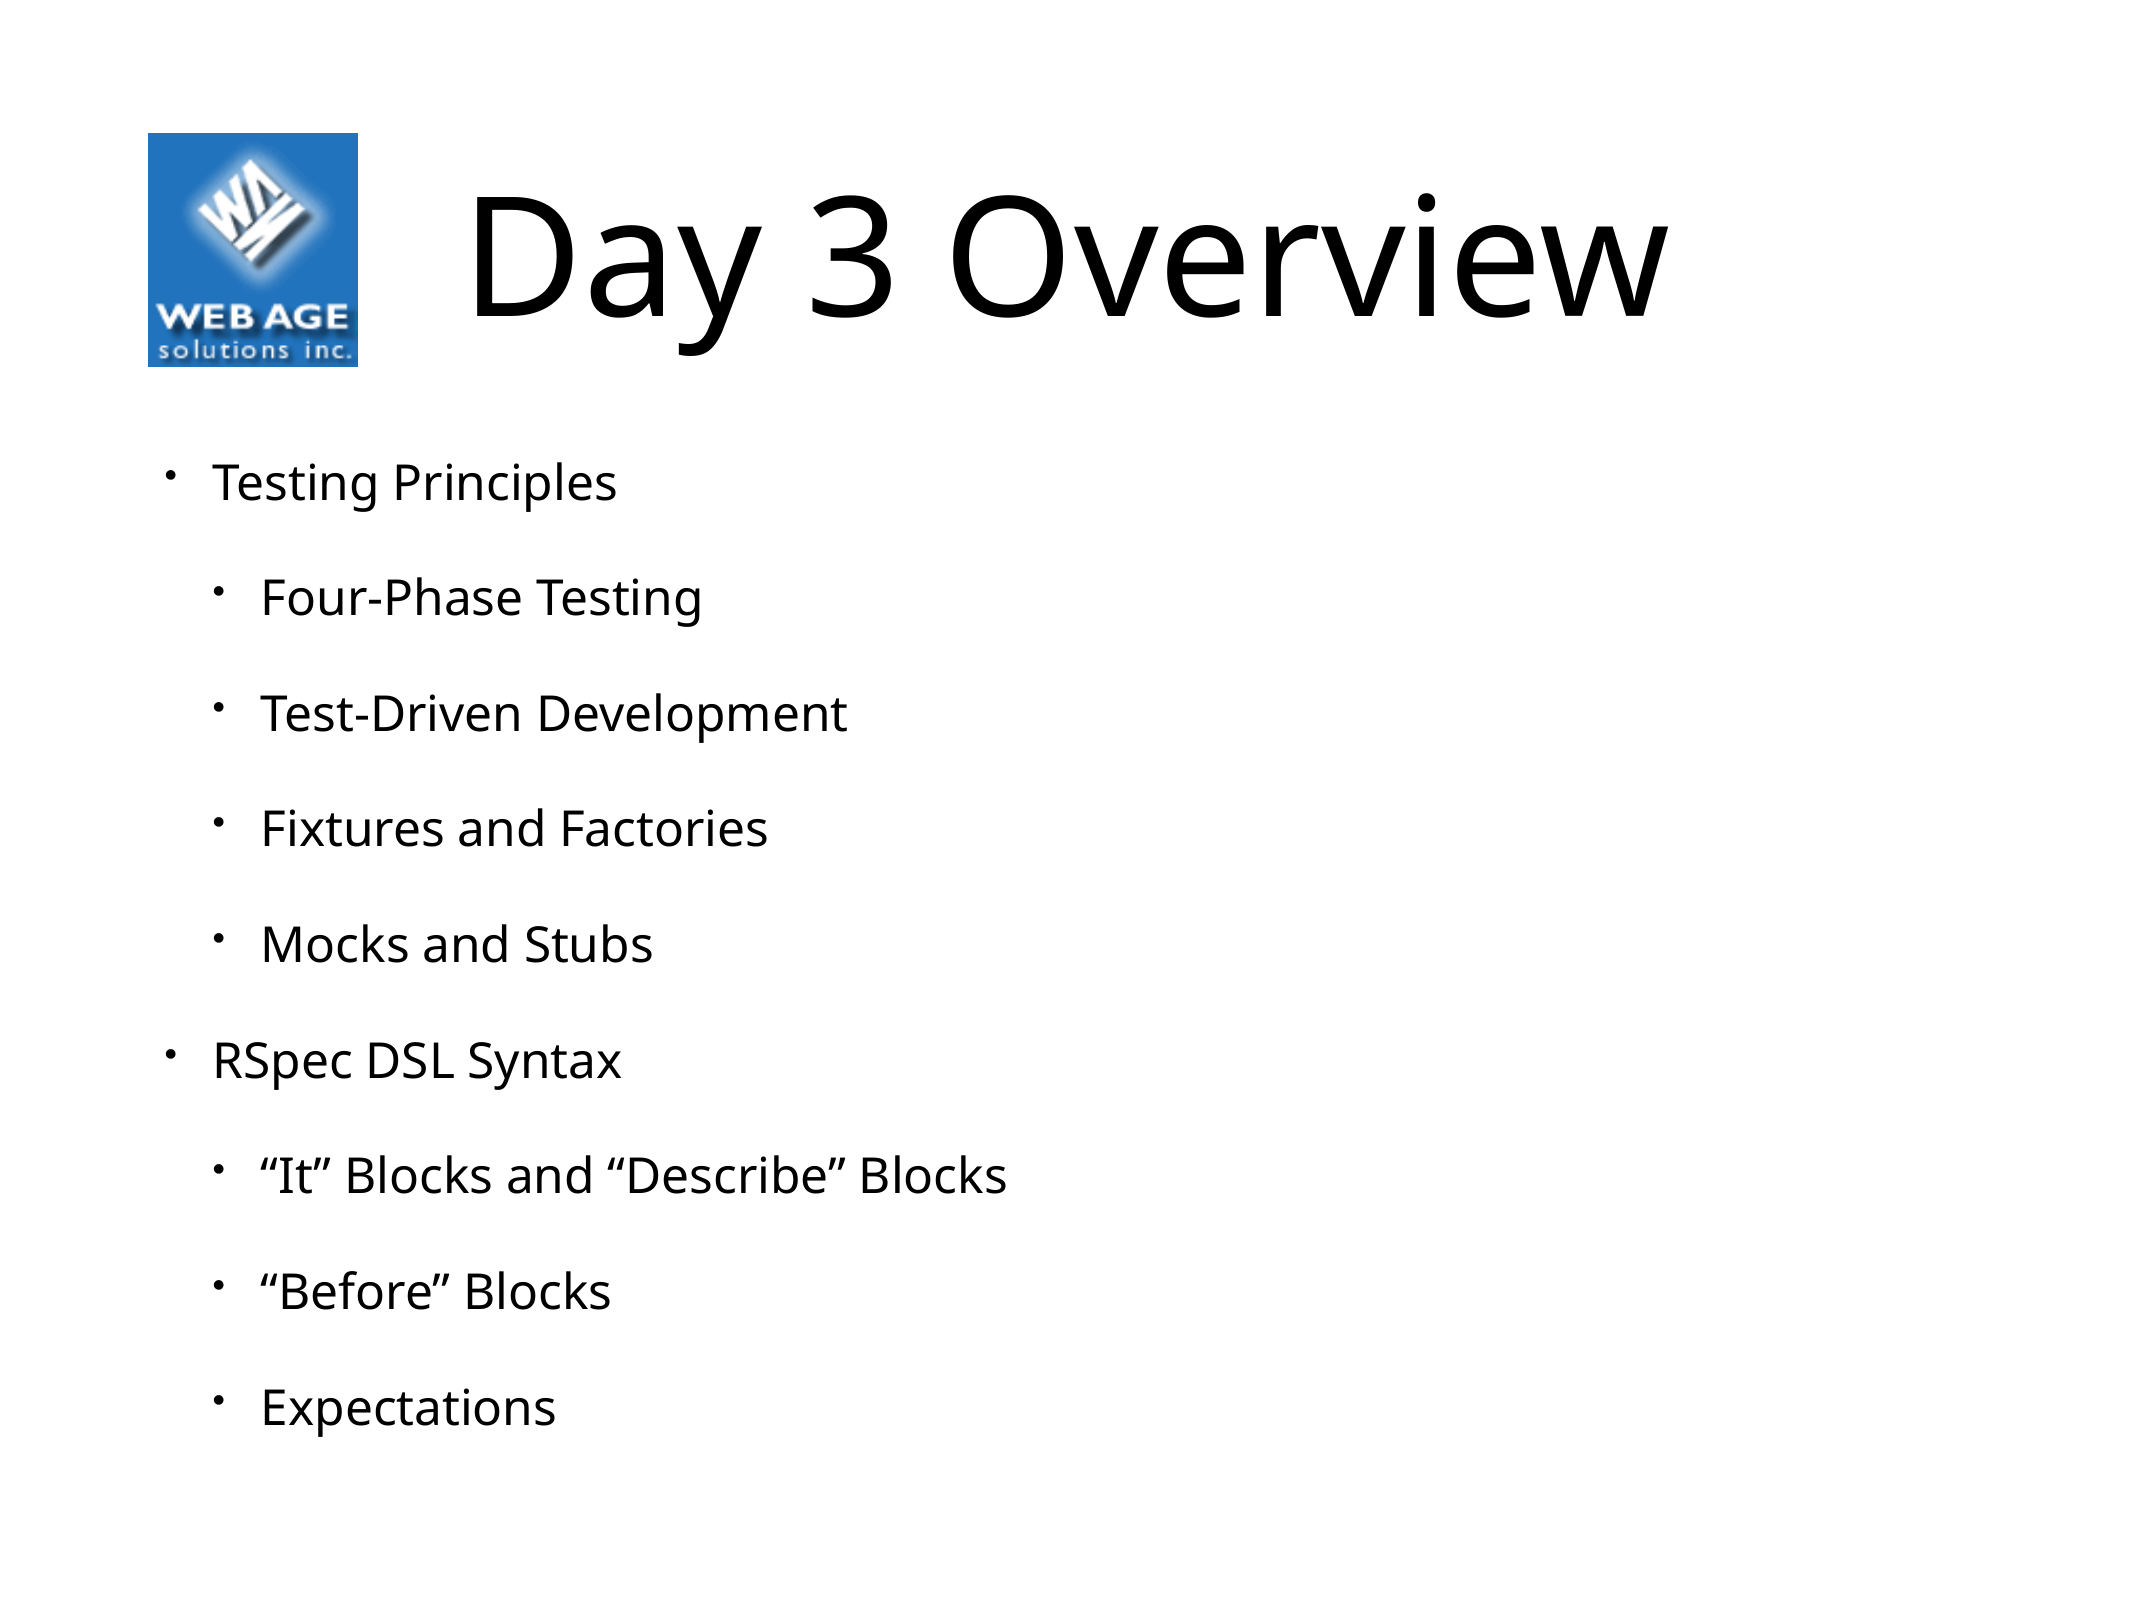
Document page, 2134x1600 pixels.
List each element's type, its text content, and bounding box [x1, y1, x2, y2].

list Testing Principles Four-Phase Testing Test-Driven Development Fixtures and Factories Mocks and Stubs RSpec DSL Syntax “It” Blocks and “Describe” Blocks “Before” Blocks Expectations [155, 426, 1978, 1459]
title Day 3 Overview [155, 72, 1978, 426]
picture [148, 133, 358, 367]
